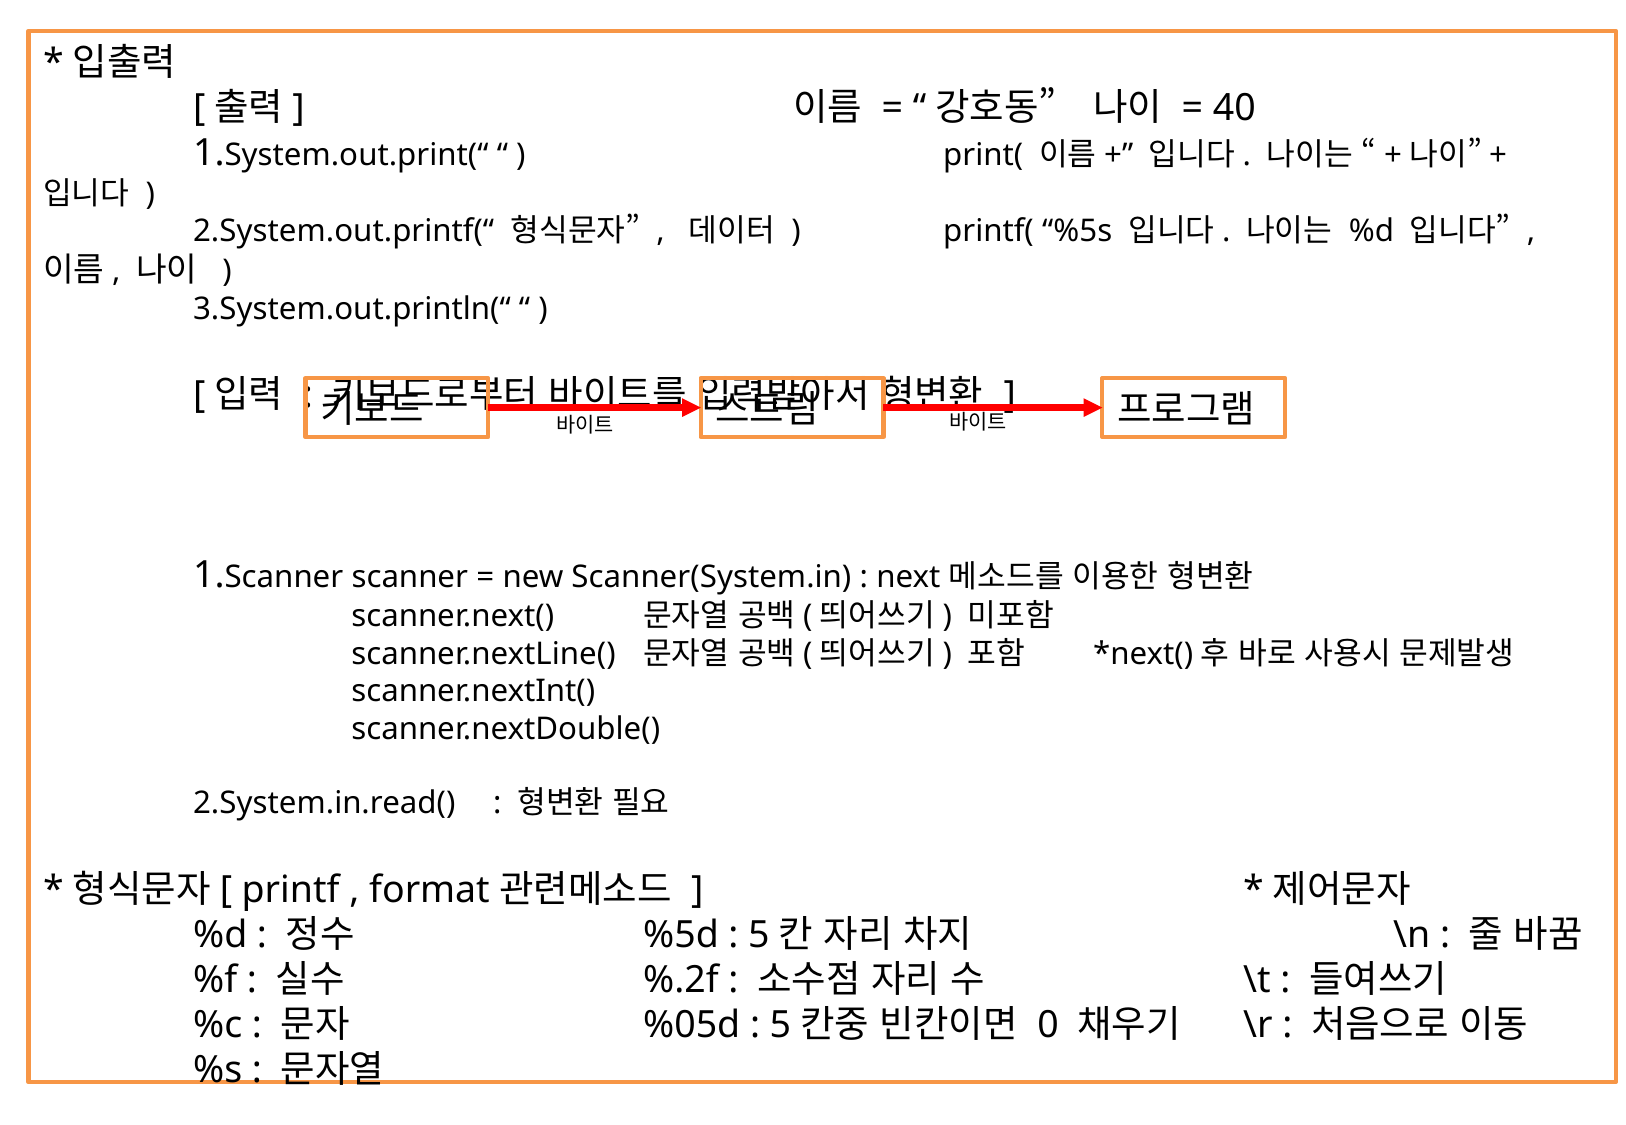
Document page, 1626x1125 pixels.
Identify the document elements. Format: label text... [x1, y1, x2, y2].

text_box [305, 377, 1286, 445]
text_box *입출력 [출력] 이름 = “강호동” 나이 = 40 1.System.out.print(“ “ ) print( 이름+” 입니다. 나이는 “+나이”+ 입니다 ) 2.System.out.printf(“ 형식문자” , 데이터 ) printf( “%5s 입니다. 나이는 %d 입니다” , 이름, 나이 ) 3.System.out.println(“ “ ) [입력 : 키보드로부터 바이트를 입력받아서 형변환 ] 1.Scanner scanner = new Scanner(System.in) : next메소드를 이용한 형변환 scanner.next() 문자열 공백(띄어쓰기) 미포함 scanner.nextLine() 문자열 공백(띄어쓰기) 포함 *next()후 바로 사용시 문제발생 scanner.nextInt() scanner.nextDouble() 2.System.in.read() : 형변환 필요 *형식문자[ printf , format관련메소드 ] *제어문자 %d : 정수 %5d : 5칸 자리 차지 \n : 줄 바꿈 %f : 실수 %.2f : 소수점 자리 수 \t : 들여쓰기 %c : 문자 %05d : 5칸중 빈칸이면 0 채우기 \r : 처음으로 이동 %s : 문자열 [26, 29, 1618, 1084]
